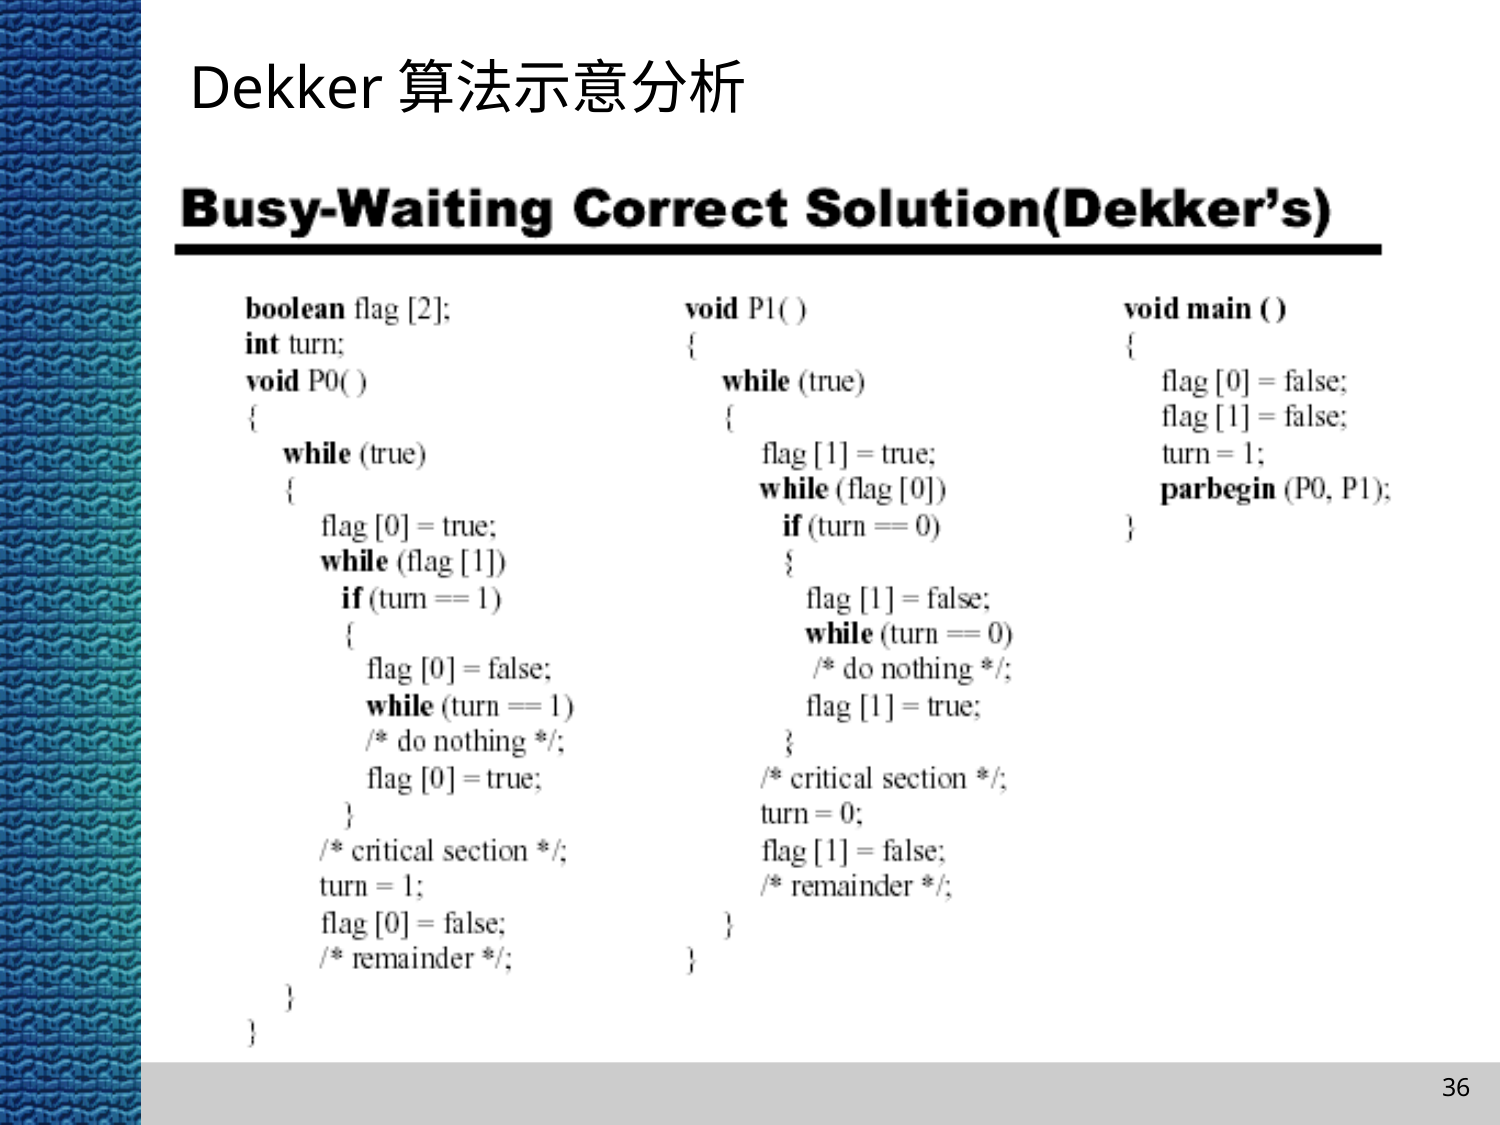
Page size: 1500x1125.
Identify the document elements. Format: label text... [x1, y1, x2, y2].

text_box Dekker算法示意分析 [159, 42, 862, 128]
text_box 36 [1404, 1064, 1486, 1125]
picture [0, 0, 141, 1125]
picture [160, 170, 1424, 1059]
